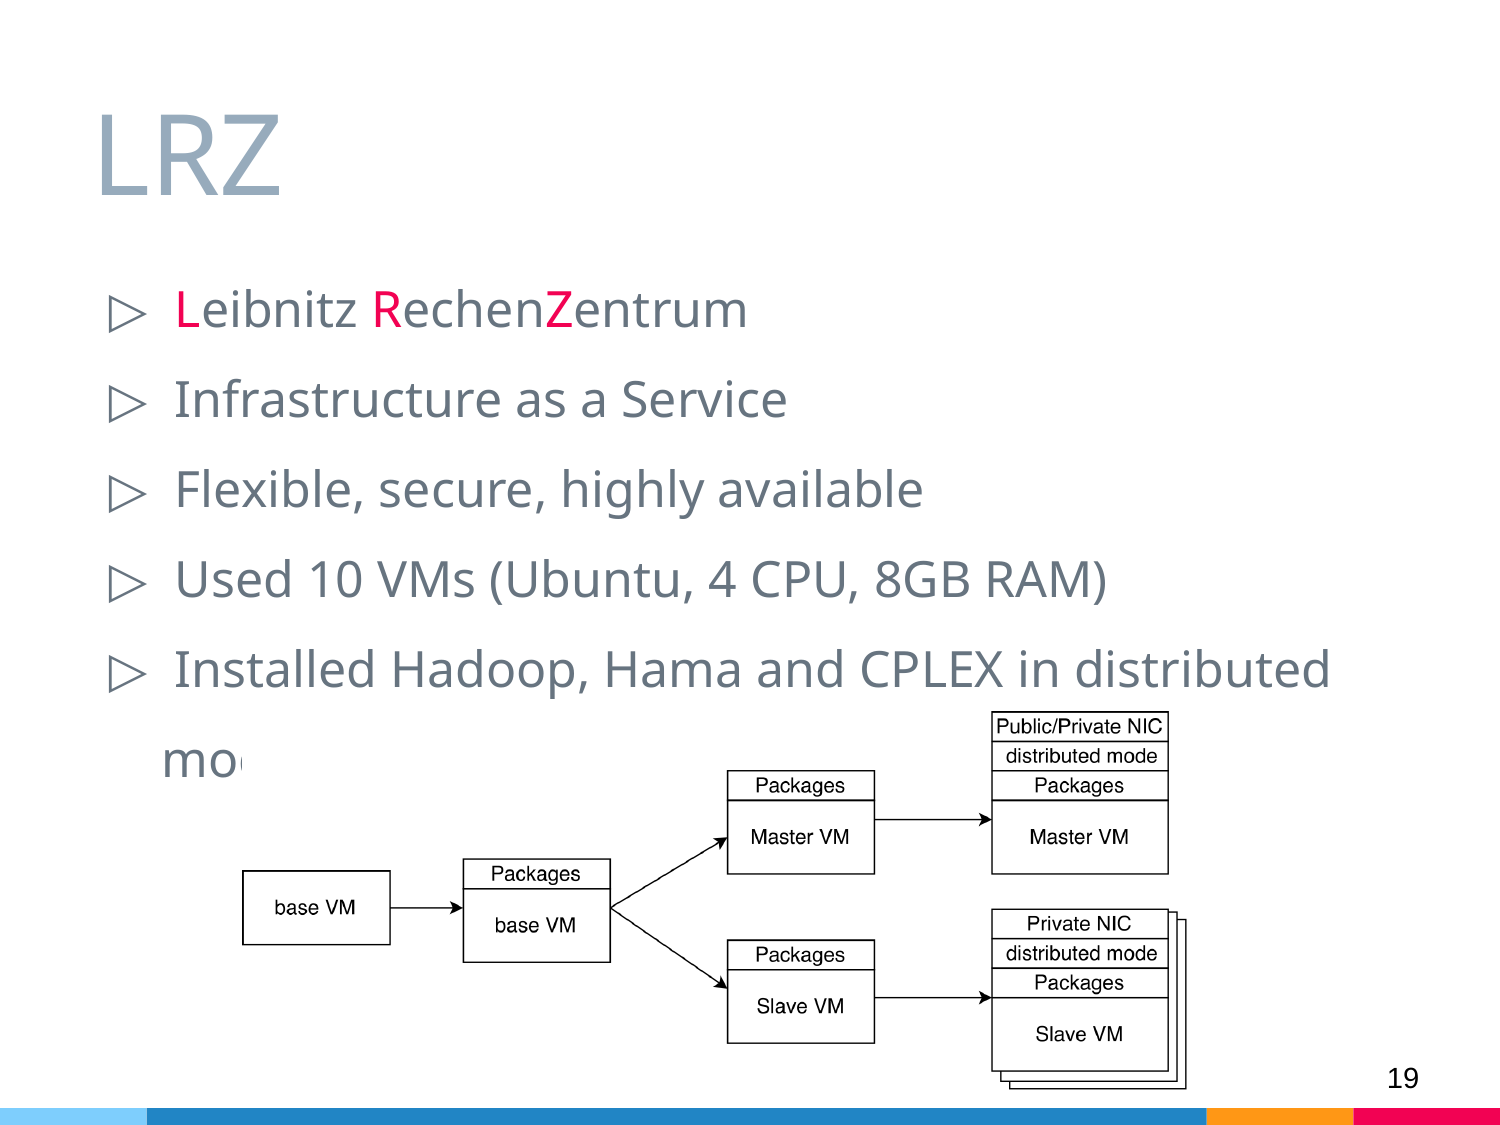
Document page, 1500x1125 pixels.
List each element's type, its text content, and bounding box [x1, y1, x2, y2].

picture [241, 711, 1188, 1091]
title LRZ [76, 45, 1354, 232]
list Leibnitz RechenZentrum Infrastructure as a Service Flexible, secure, highly available Used 10 VMs (Ubuntu, 4 CPU, 8GB RAM) Installed Hadoop, Hama and CPLEX in distributed mode [76, 232, 1415, 719]
